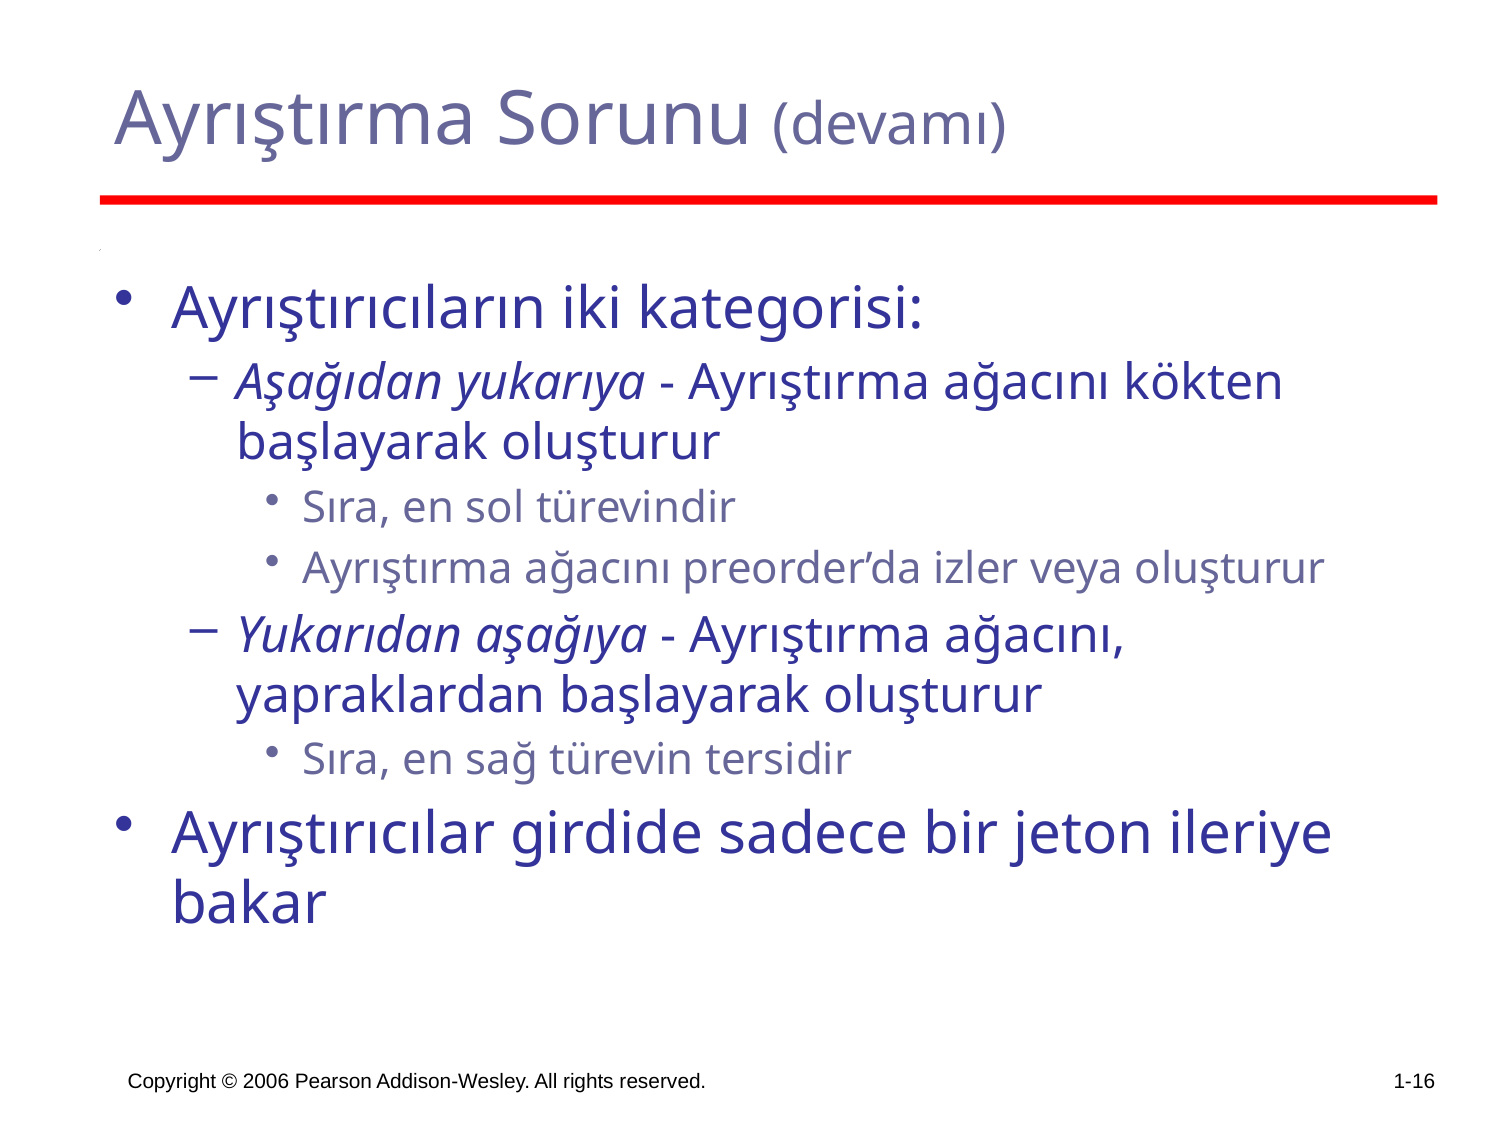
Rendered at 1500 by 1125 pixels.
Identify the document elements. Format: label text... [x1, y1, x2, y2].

list Ayrıştırıcıların iki kategorisi: Aşağıdan yukarıya - Ayrıştırma ağacını kökten başlayarak oluşturur Sıra, en sol türevindir Ayrıştırma ağacını preorder’da izler veya oluşturur Yukarıdan aşağıya - Ayrıştırma ağacını, yapraklardan başlayarak oluşturur Sıra, en sağ türevin tersidir Ayrıştırıcılar girdide sadece bir jeton ileriye bakar [99, 262, 1438, 1013]
title Ayrıştırma Sorunu (devamı) [99, 62, 1438, 225]
footer Copyright © 2006 Pearson Addison-Wesley. All rights reserved. [112, 1025, 800, 1100]
slide_number 1-16 [1137, 1025, 1450, 1100]
